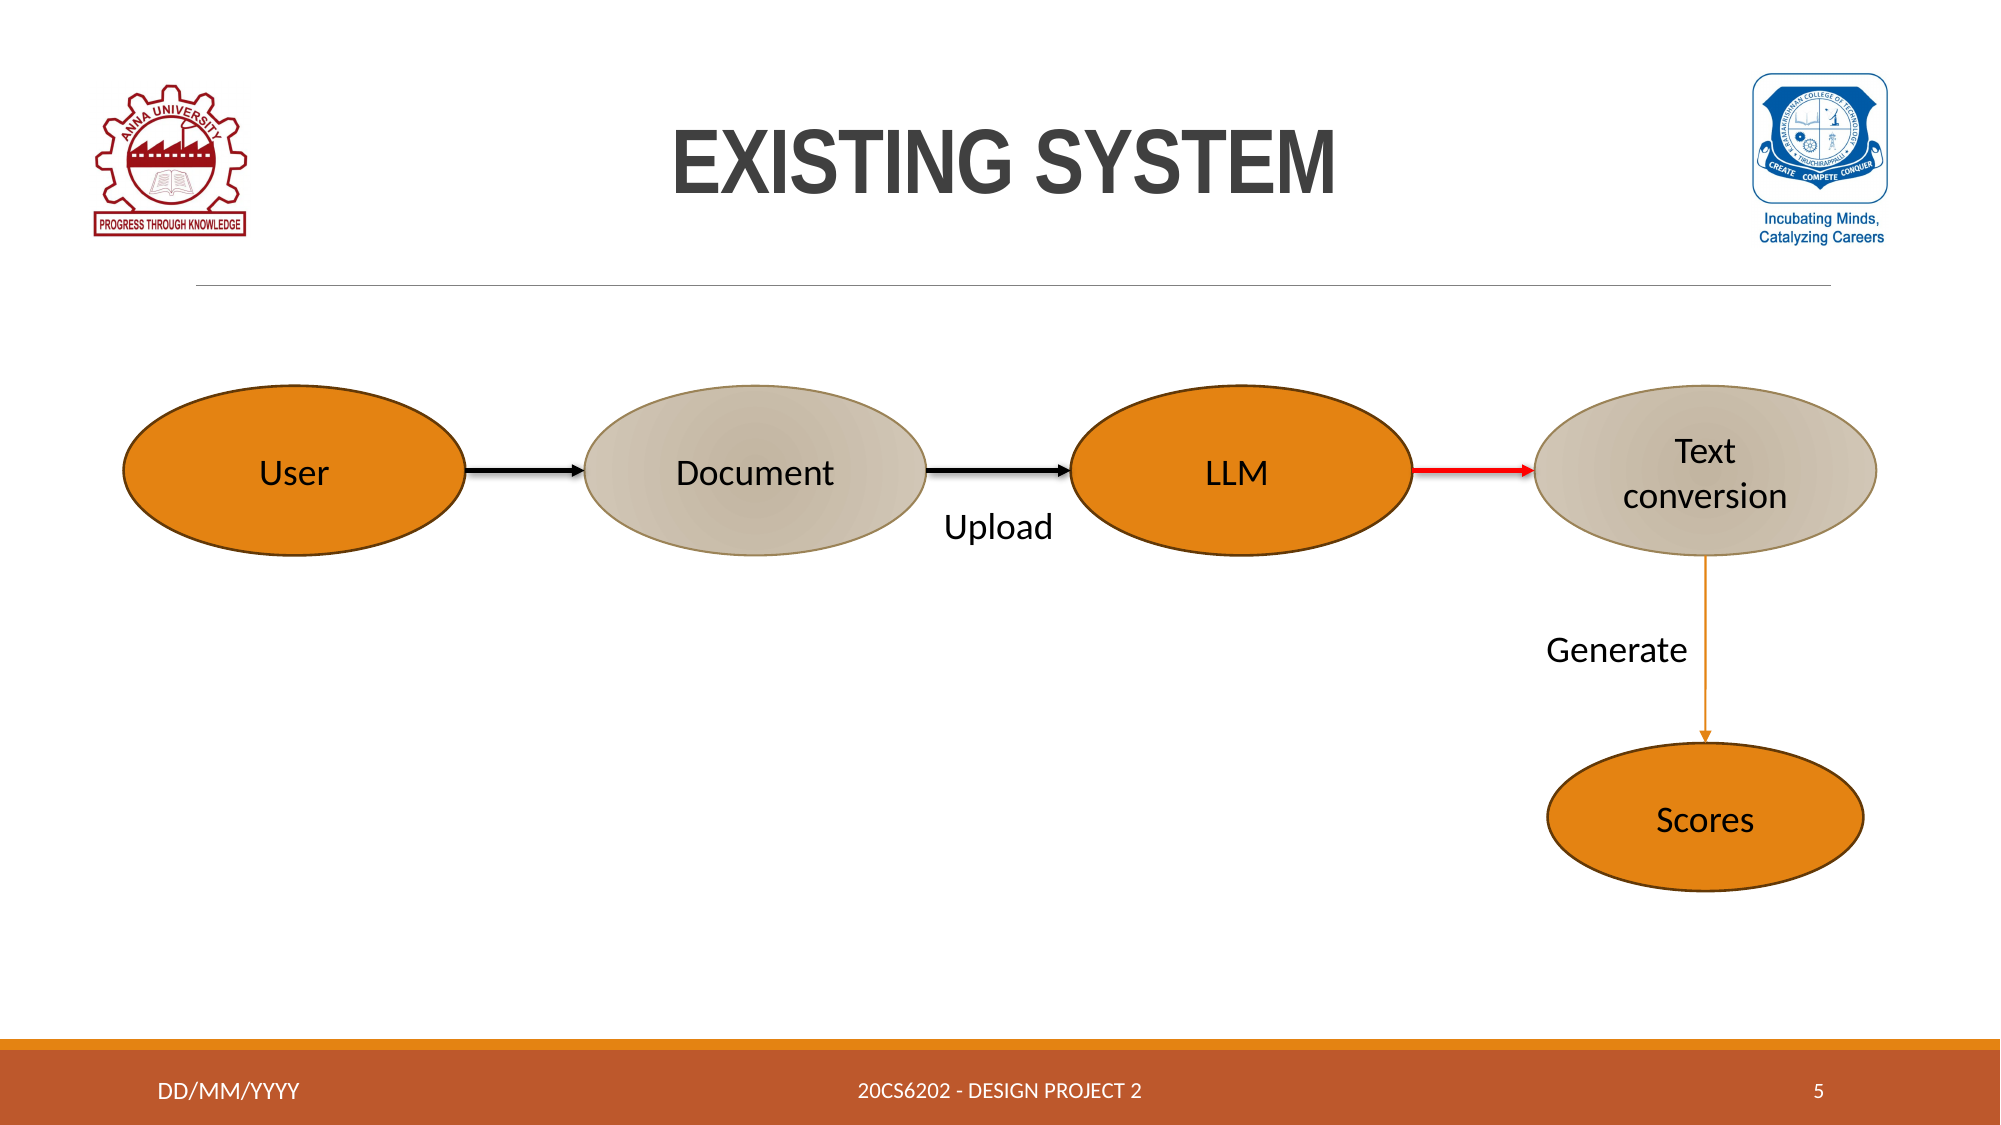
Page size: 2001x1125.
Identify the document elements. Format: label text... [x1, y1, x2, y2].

text_box Upload [929, 494, 1194, 555]
slide_number 5 [1624, 1059, 1840, 1120]
footer 20CS6202 - DESIGN PROJECT 2 [604, 1059, 1396, 1120]
picture [1750, 70, 1889, 249]
text_box Document [583, 384, 928, 557]
title EXISTING SYSTEM [180, 47, 1830, 285]
picture [89, 80, 251, 239]
text_box User [122, 384, 467, 557]
text_box Text conversion [1533, 384, 1878, 557]
text_box Scores [1546, 741, 1865, 893]
text_box DD/MM/YYYY [142, 1066, 532, 1112]
text_box Generate [1531, 618, 1702, 678]
text_box LLM [1069, 384, 1414, 557]
